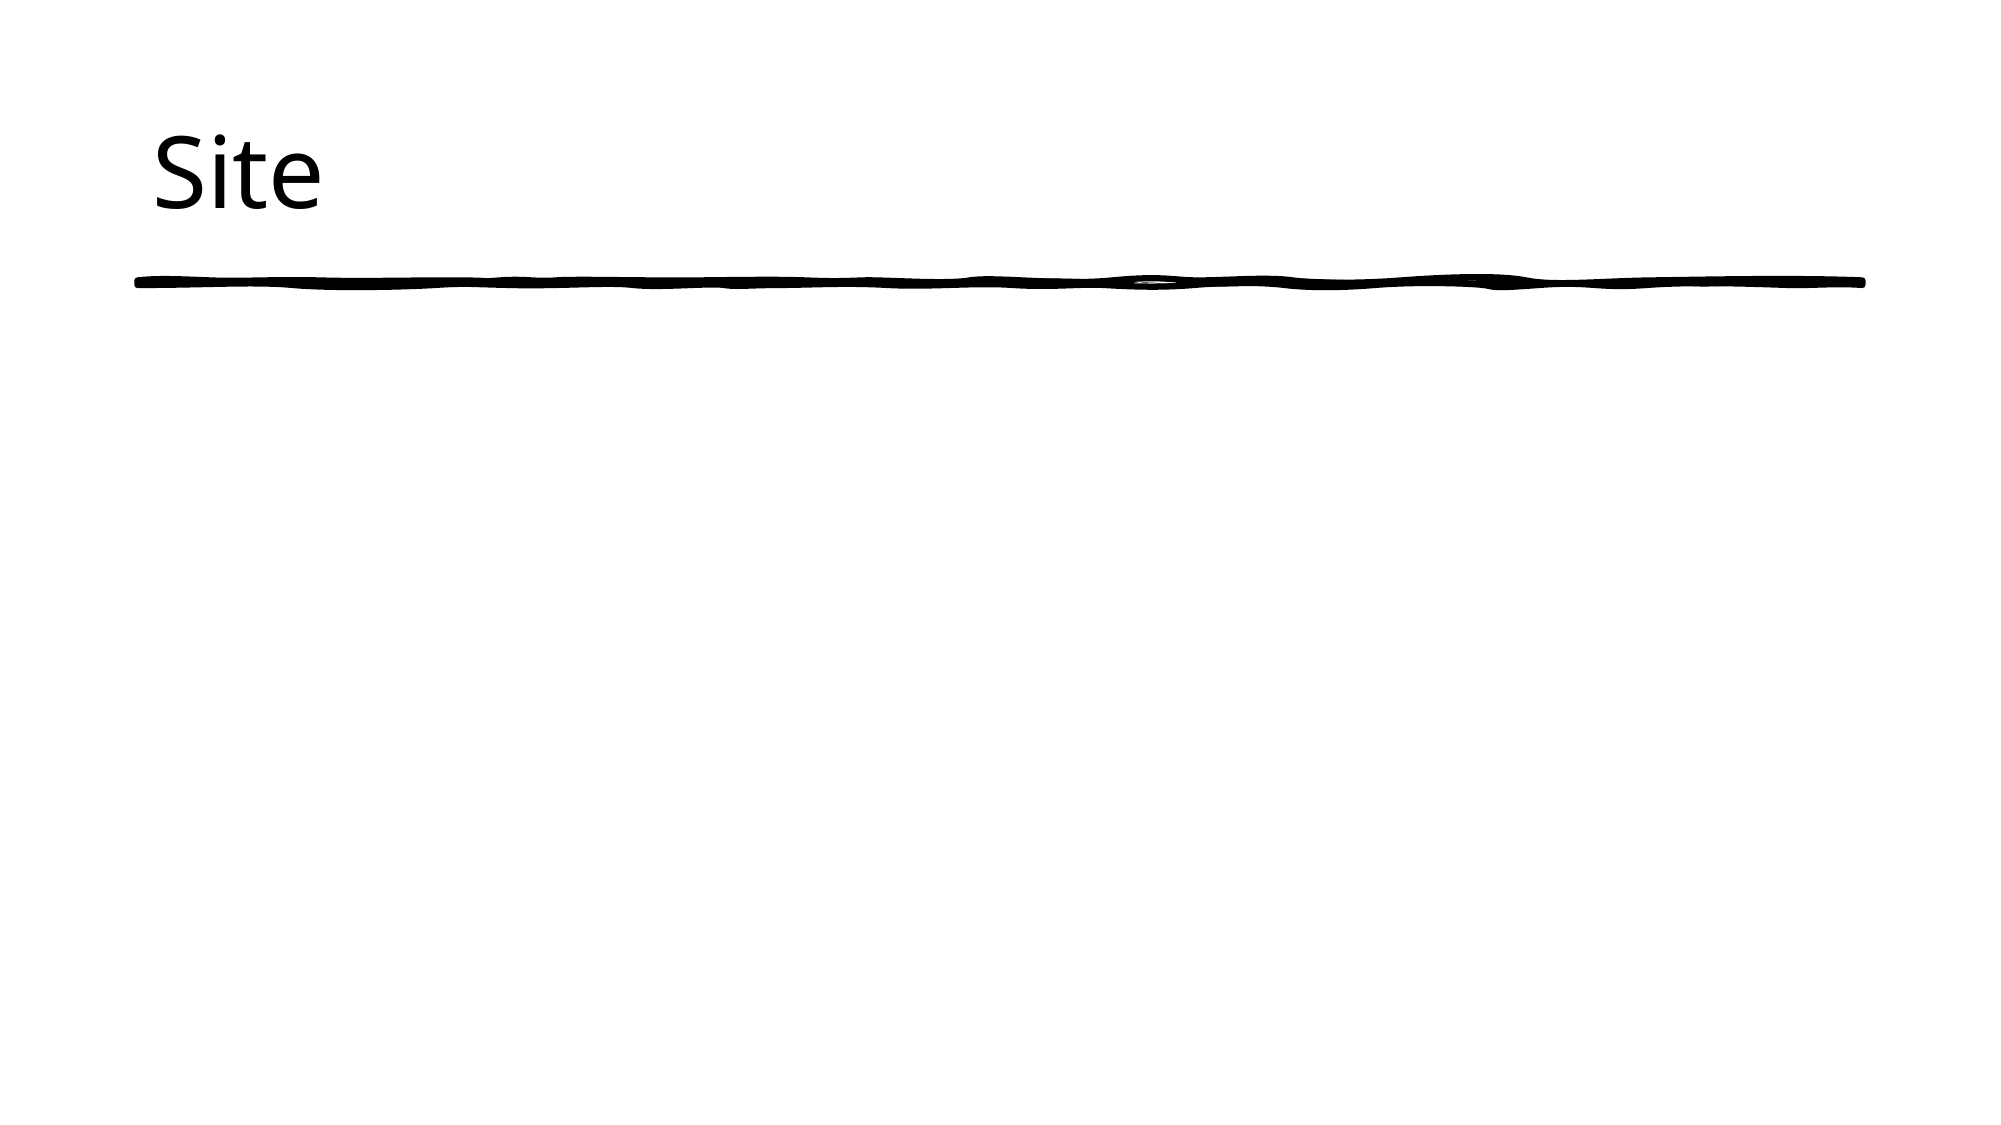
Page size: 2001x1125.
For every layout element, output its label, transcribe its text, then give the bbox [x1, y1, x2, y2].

title Site [137, 59, 1863, 278]
